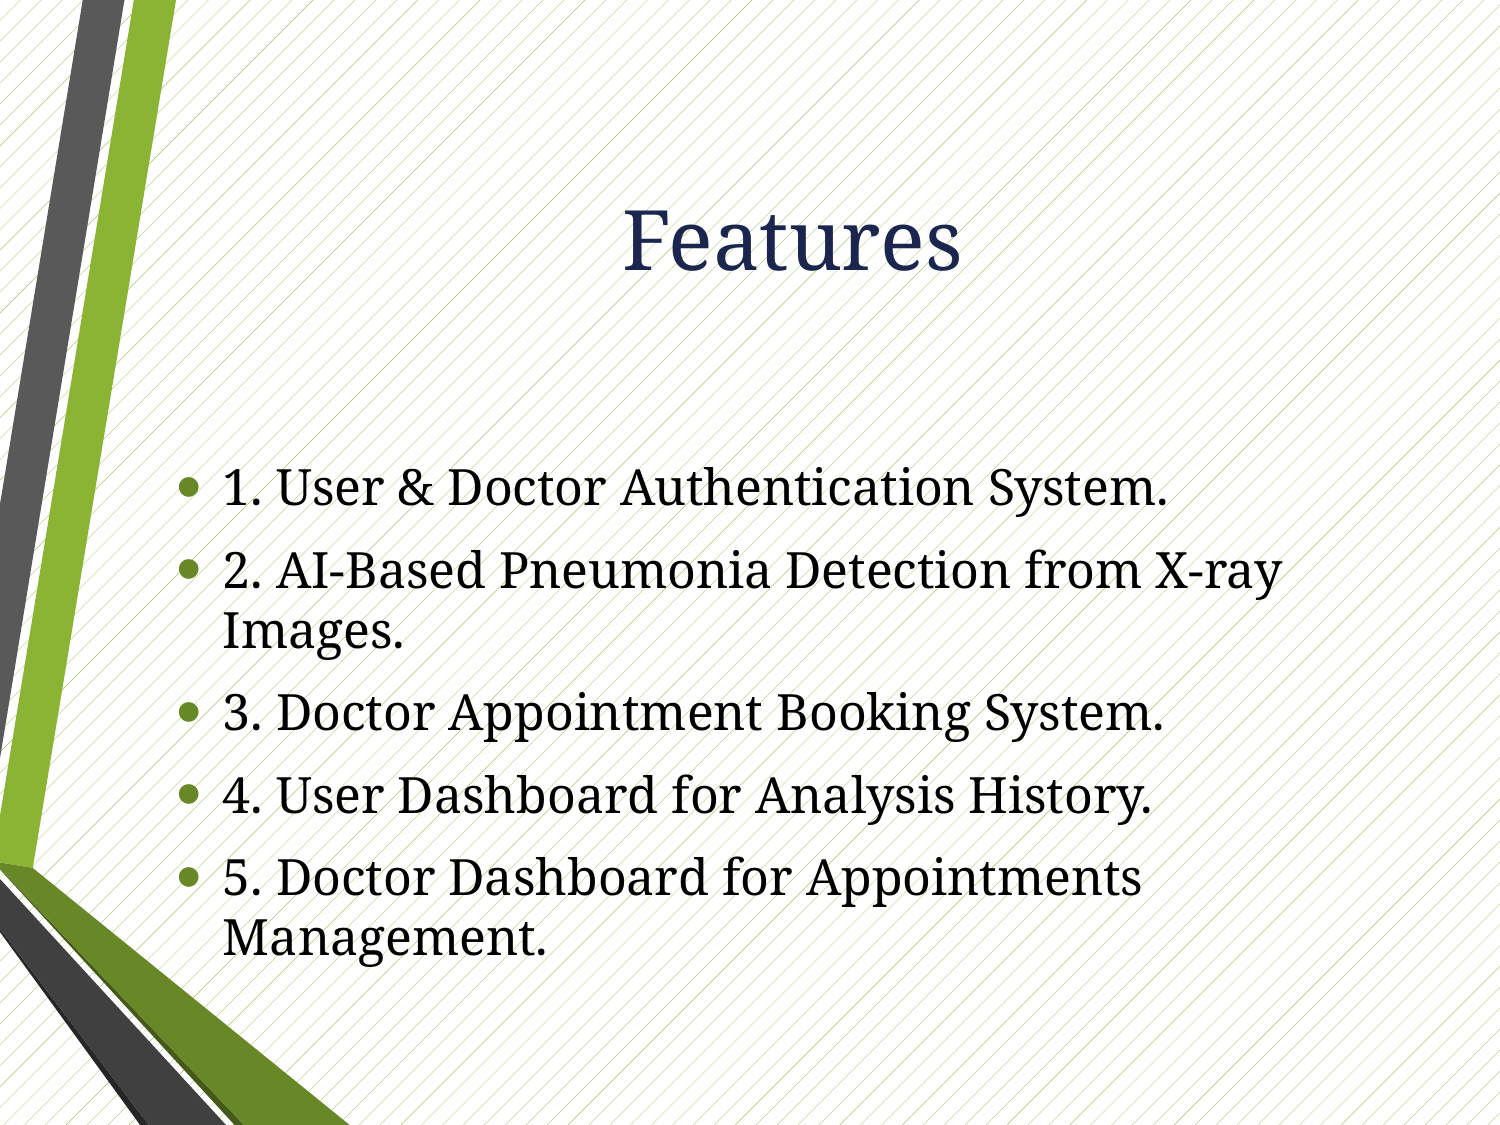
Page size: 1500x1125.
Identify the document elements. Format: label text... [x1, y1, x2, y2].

title Features [161, 75, 1425, 400]
list 1. User & Doctor Authentication System. 2. AI-Based Pneumonia Detection from X-ray Images. 3. Doctor Appointment Booking System. 4. User Dashboard for Analysis History. 5. Doctor Dashboard for Appointments Management. [161, 437, 1425, 985]
